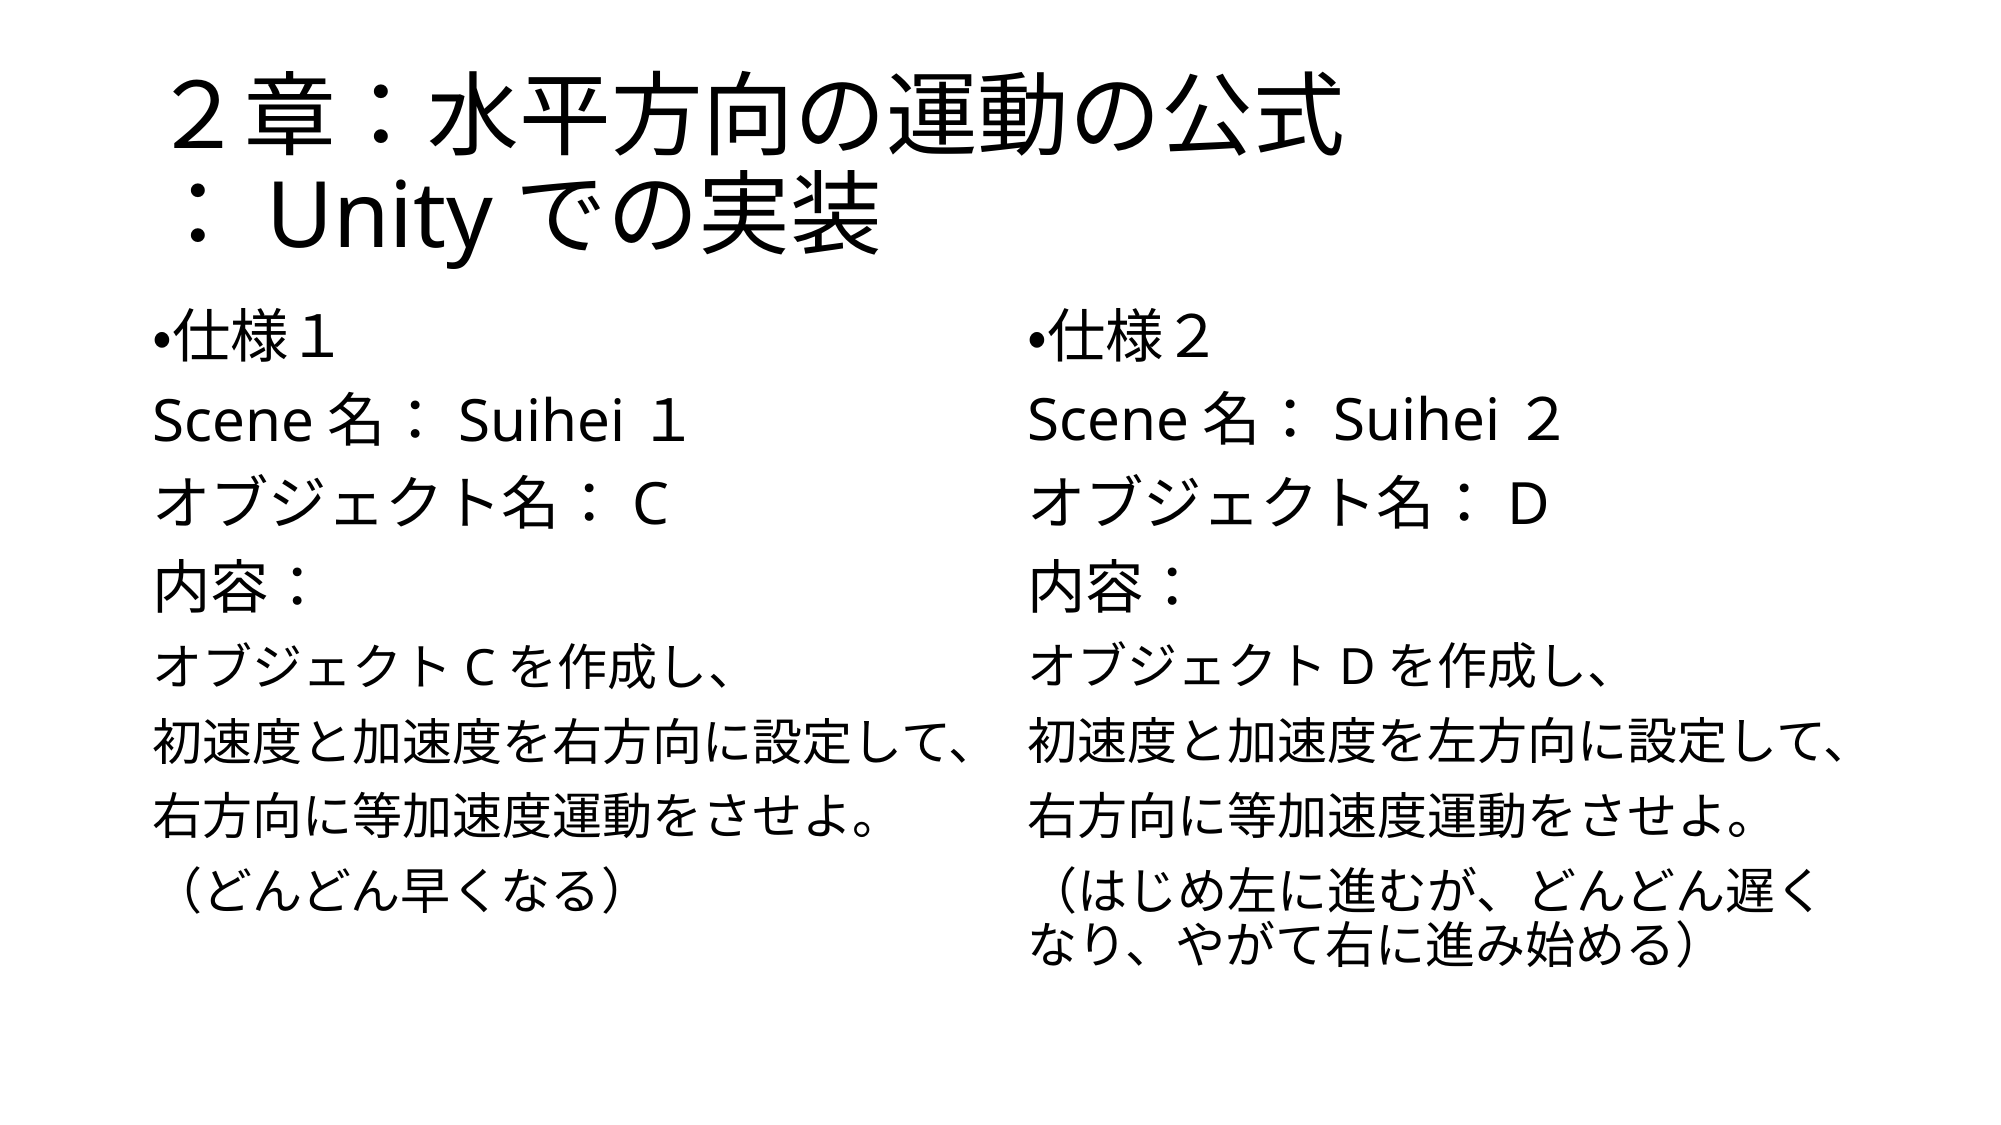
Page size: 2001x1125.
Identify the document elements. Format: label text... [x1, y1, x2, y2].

list ・仕様１ Scene名：Suihei１ オブジェクト名：C 内容： オブジェクトCを作成し、 初速度と加速度を右方向に設定して、 右方向に等加速度運動をさせよ。 （どんどん早くなる） [137, 299, 988, 1014]
title ２章：水平方向の運動の公式 ：Unityでの実装 [137, 59, 1863, 278]
text_box ・仕様２ Scene名：Suihei２ オブジェクト名：D 内容： オブジェクトDを作成し、 初速度と加速度を左方向に設定して、 右方向に等加速度運動をさせよ。 （はじめ左に進むが、どんどん遅くなり、やがて右に進み始める） [1012, 299, 1863, 1014]
